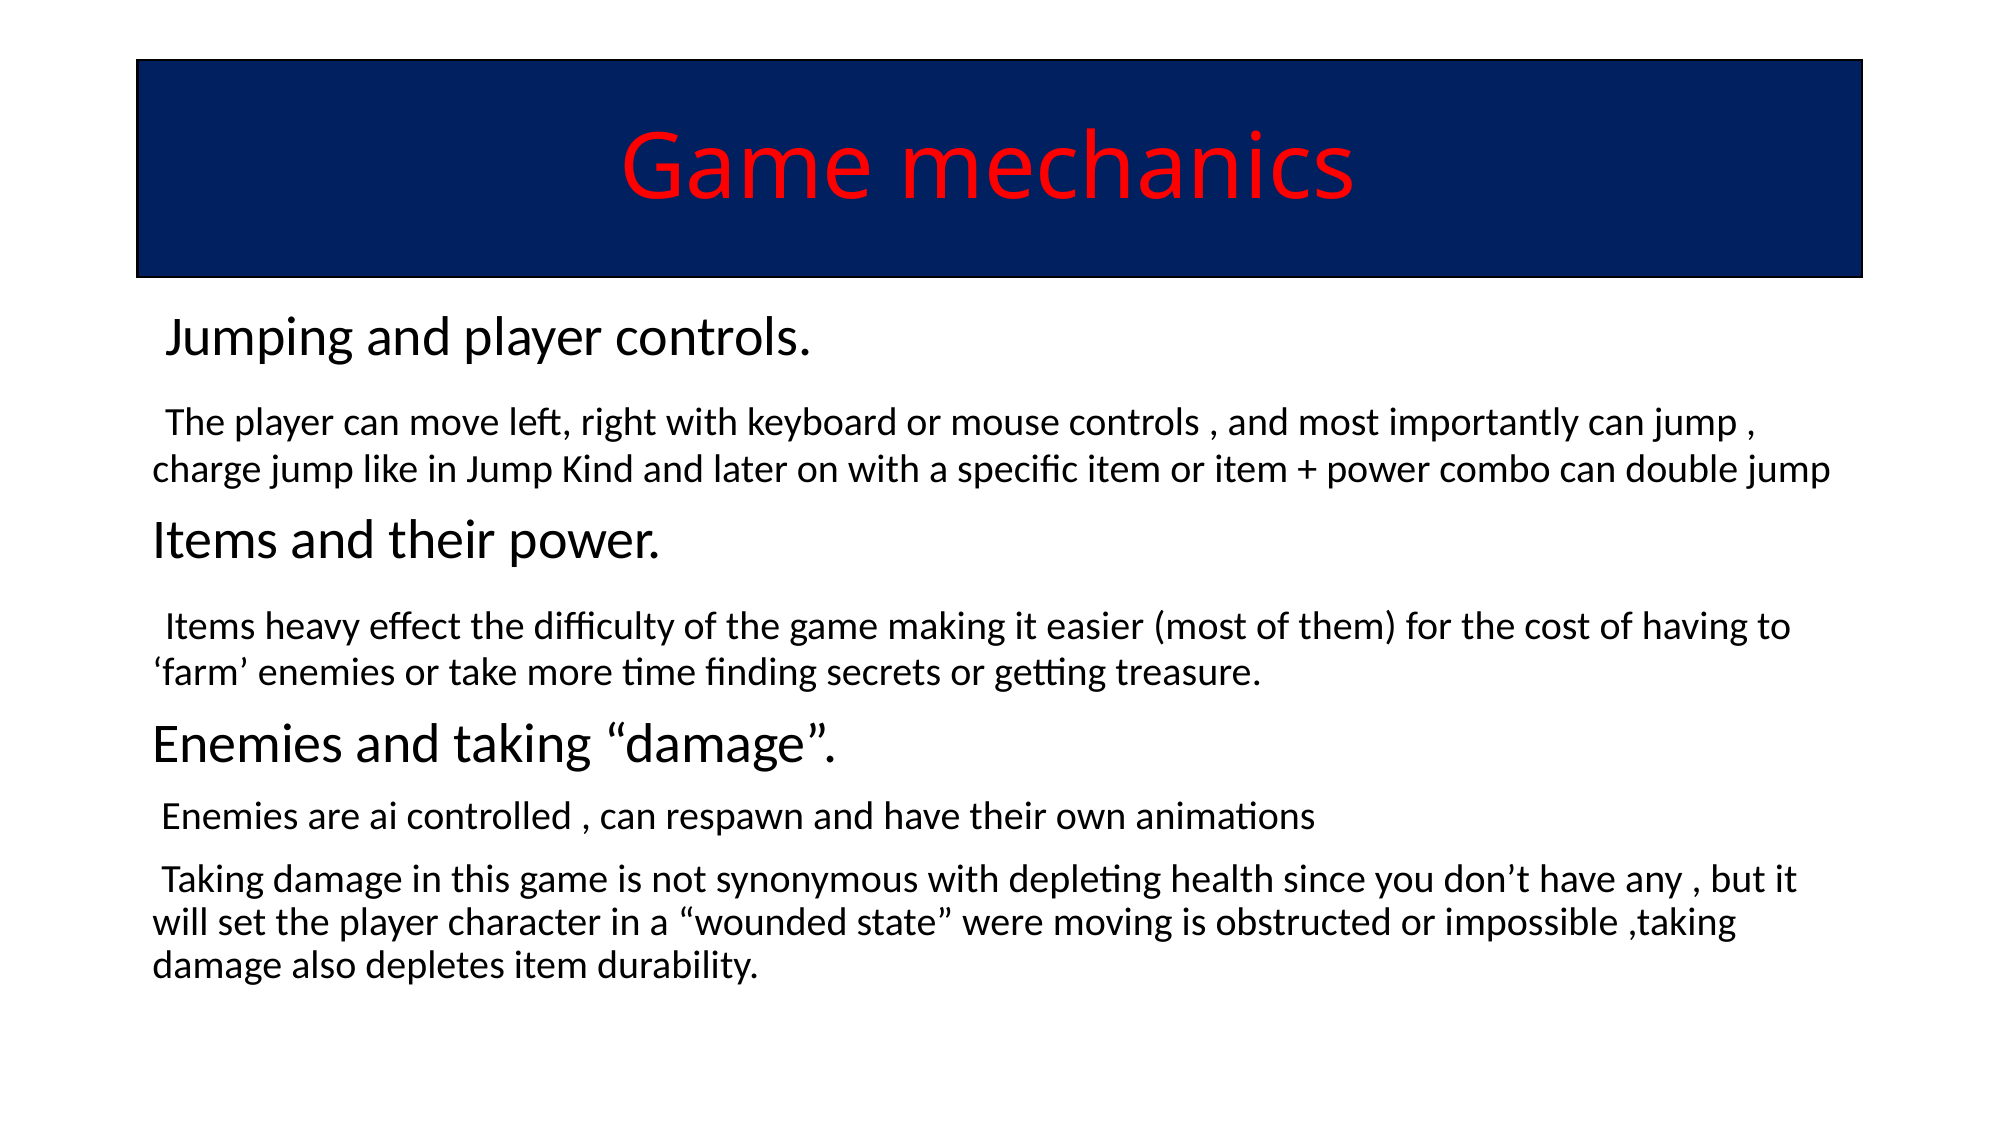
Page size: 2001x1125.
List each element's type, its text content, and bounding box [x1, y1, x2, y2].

title Game mechanics [136, 59, 1863, 278]
list Jumping and player controls. The player can move left, right with keyboard or mouse controls , and most importantly can jump , charge jump like in Jump Kind and later on with a specific item or item + power combo can double jump Items and their power. Items heavy effect the difficulty of the game making it easier (most of them) for the cost of having to ‘farm’ enemies or take more time finding secrets or getting treasure. Enemies and taking “damage”. Enemies are ai controlled , can respawn and have their own animations Taking damage in this game is not synonymous with depleting health since you don’t have any , but it will set the player character in a “wounded state” were moving is obstructed or impossible ,taking damage also depletes item durability. [137, 299, 1863, 1014]
